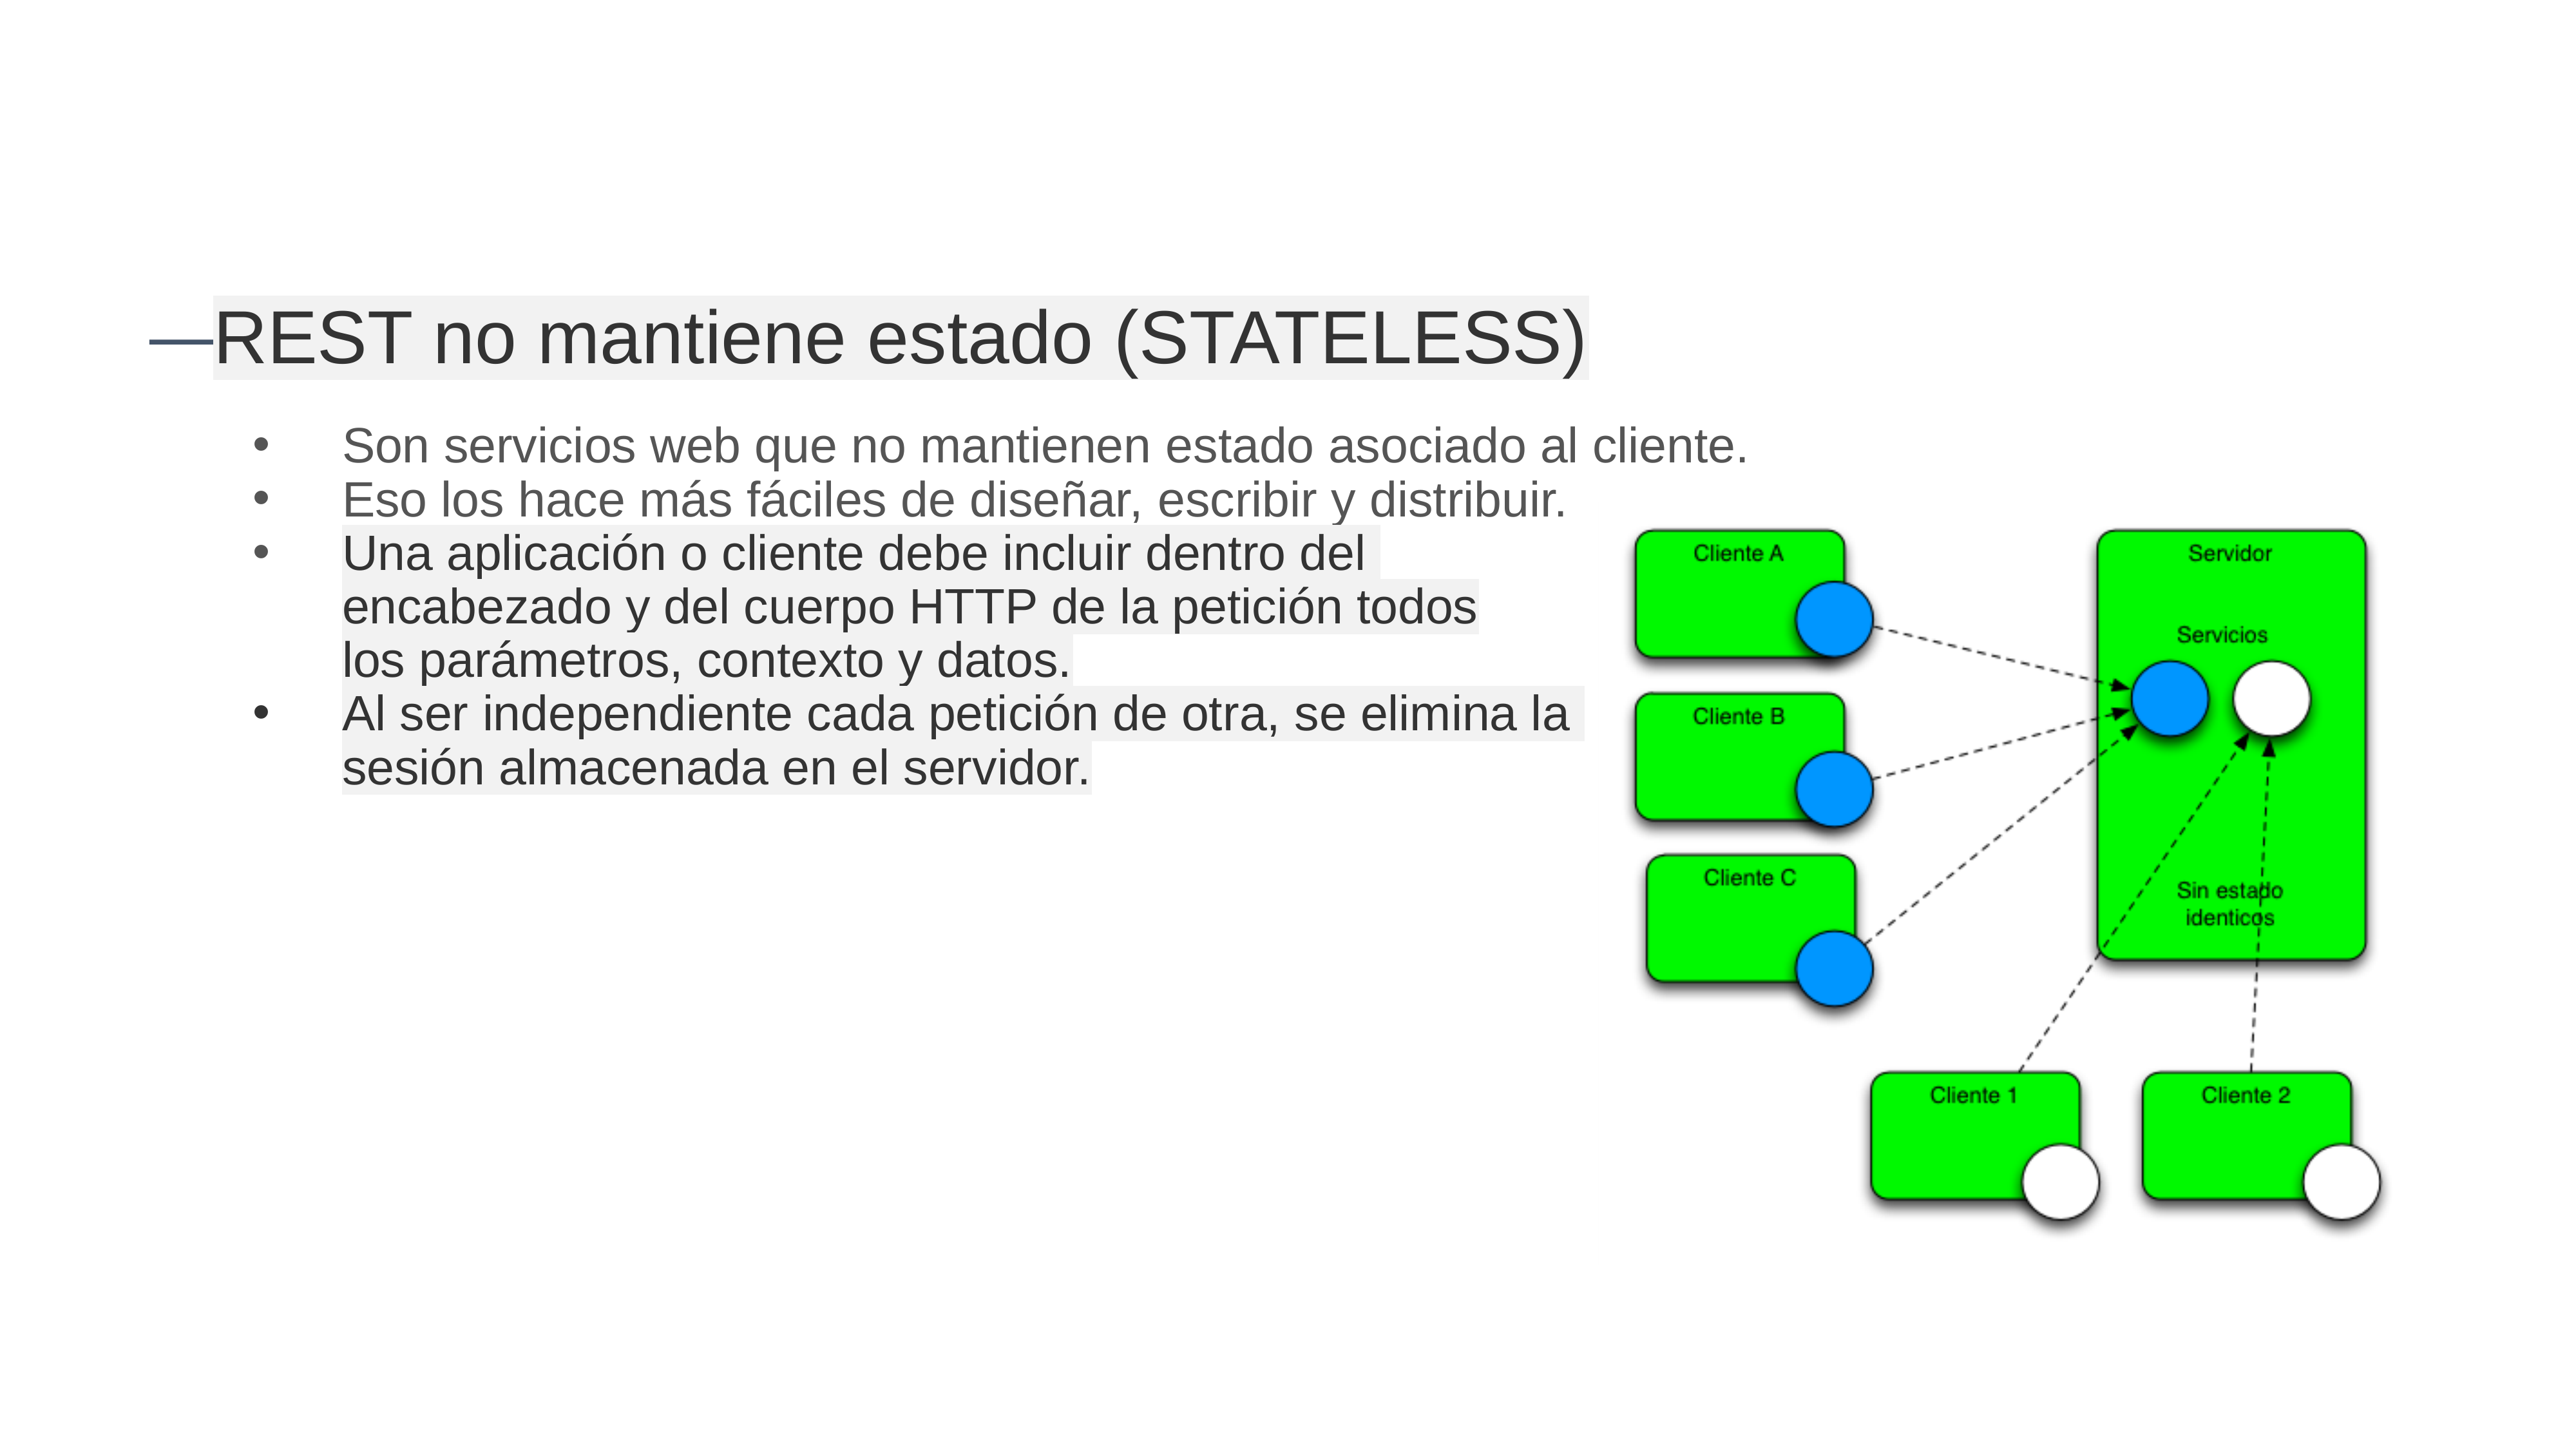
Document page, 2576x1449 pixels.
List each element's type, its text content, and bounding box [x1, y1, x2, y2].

list Son servicios web que no mantienen estado asociado al cliente. Eso los hace más fáciles de diseñar, escribir y distribuir. Una aplicación o cliente debe incluir dentro del encabezado y del cuerpo HTTP de la petición todos los parámetros, contexto y datos. Al ser independiente cada petición de otra, se elimina la sesión almacenada en el servidor. [187, 394, 2457, 1318]
title REST no mantiene estado (STATELESS) [187, 234, 2354, 385]
picture [1598, 502, 2418, 1265]
